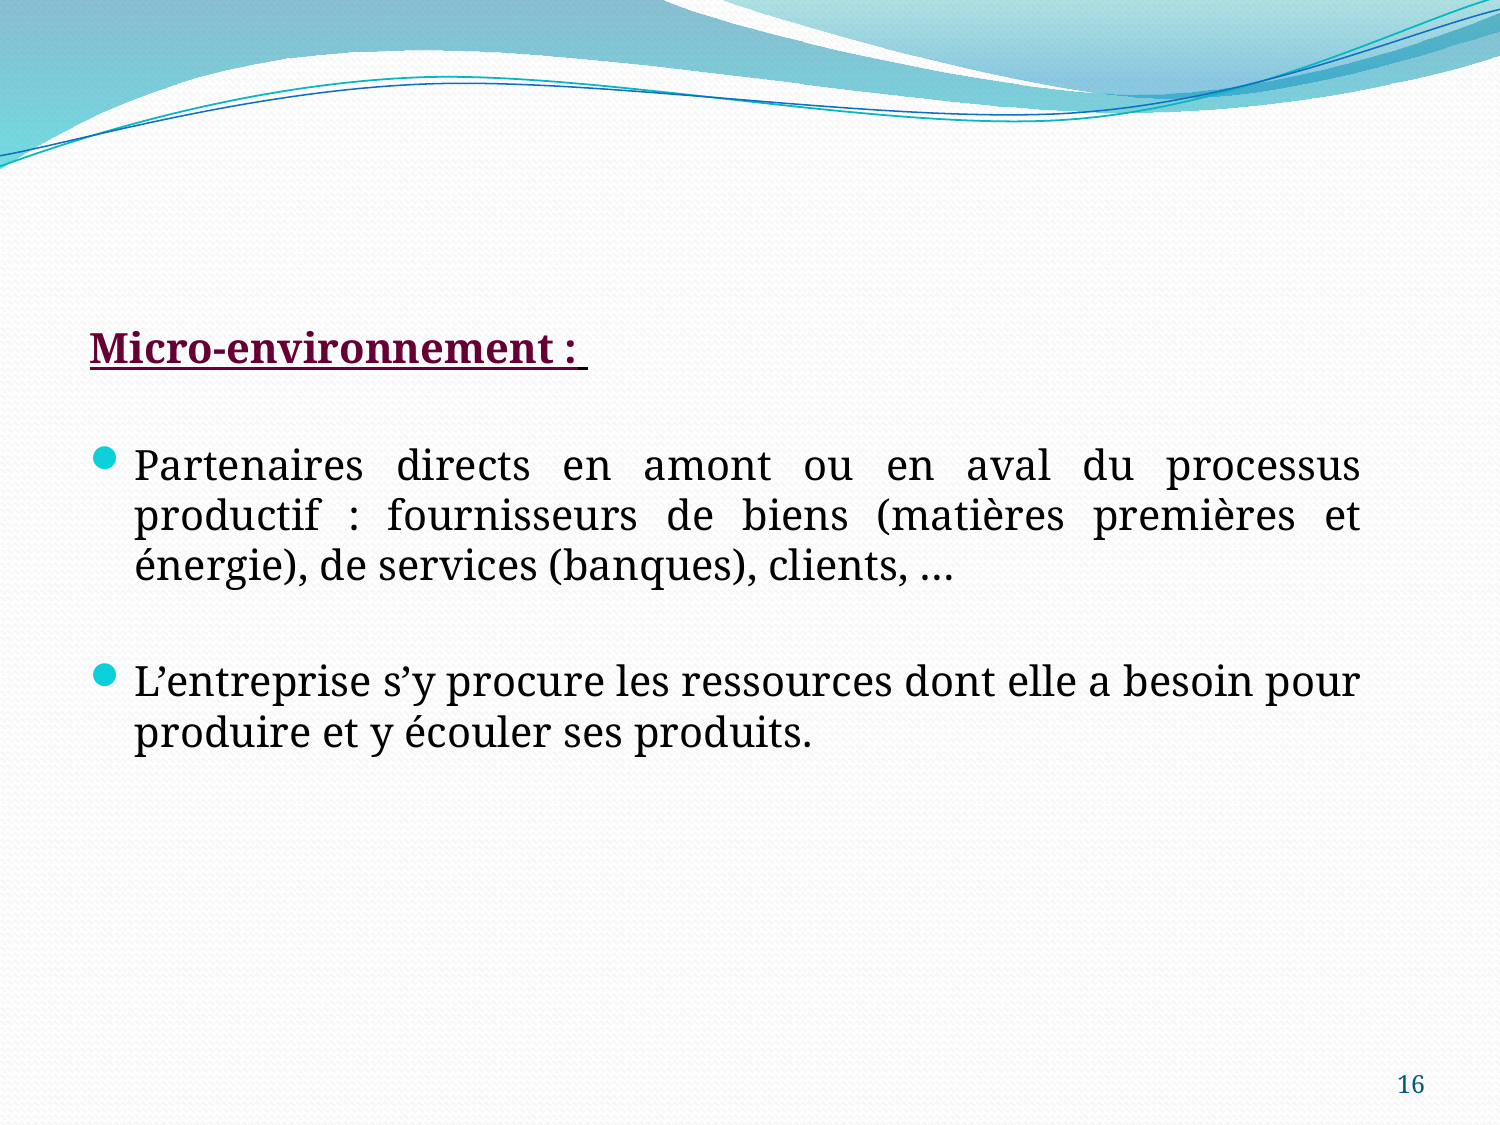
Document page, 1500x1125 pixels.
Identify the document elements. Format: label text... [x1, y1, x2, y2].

list Micro-environnement : Partenaires directs en amont ou en aval du processus productif : fournisseurs de biens (matières premières et énergie), de services (banques), clients, … L’entreprise s’y procure les ressources dont elle a besoin pour produire et y écouler ses produits. [75, 314, 1377, 1025]
slide_number 16 [1299, 1042, 1425, 1103]
title [75, 48, 1425, 244]
